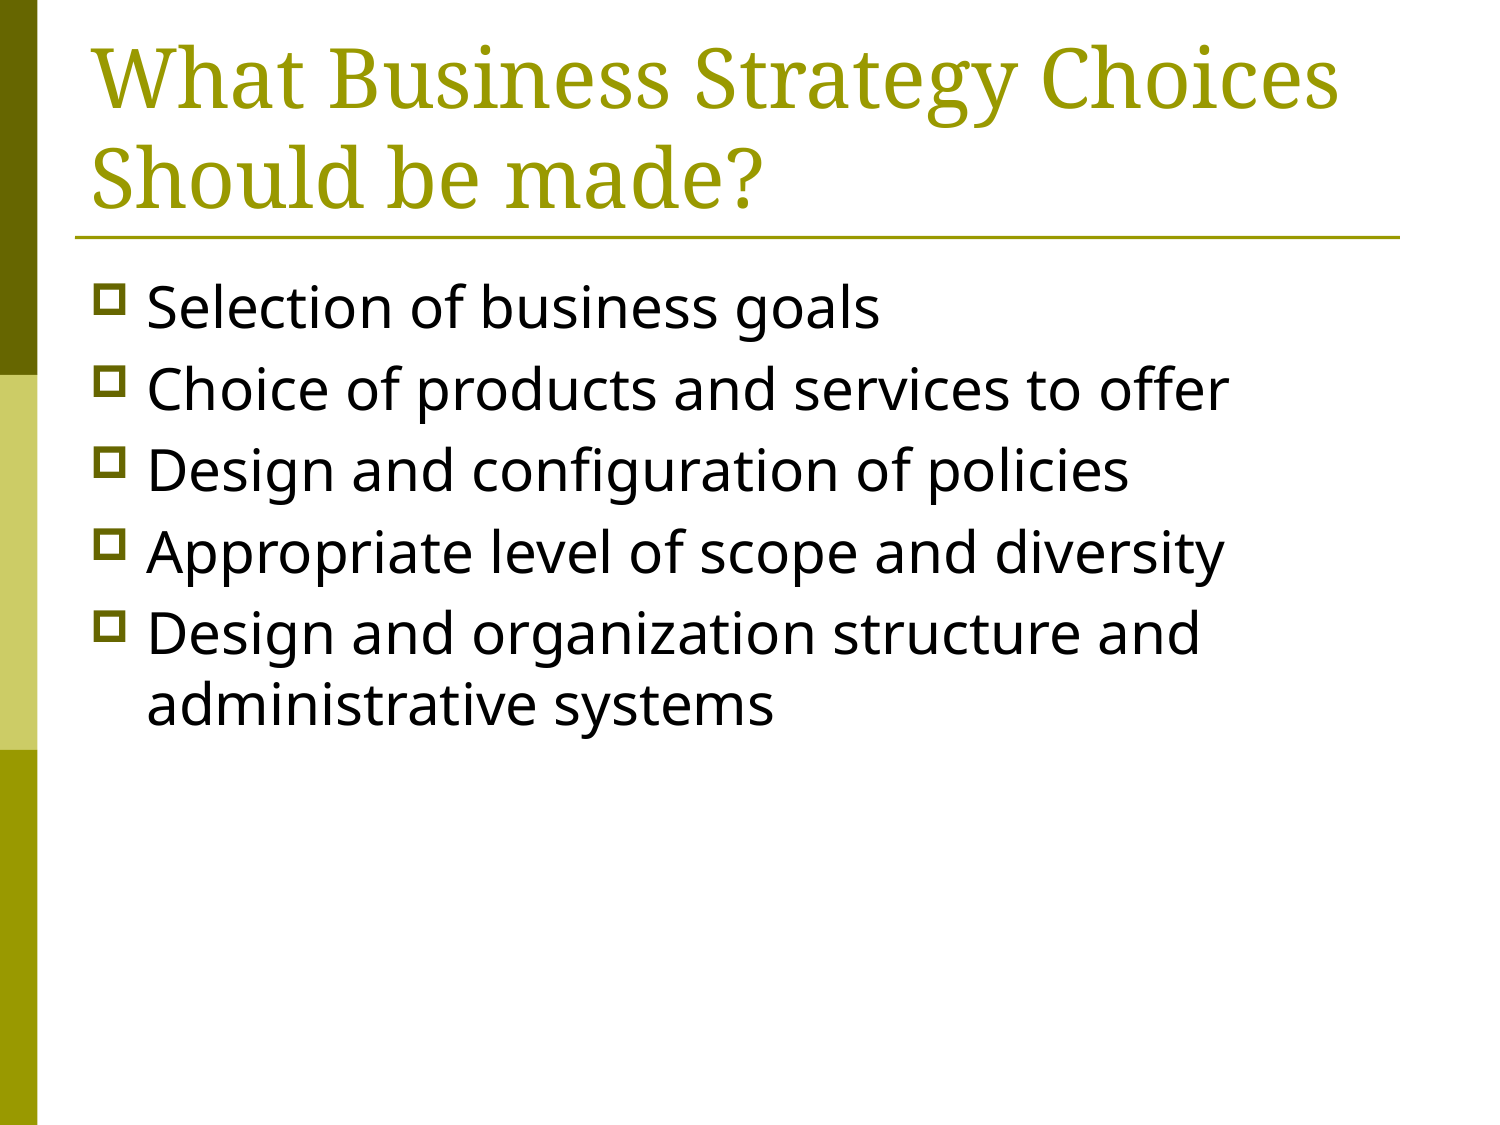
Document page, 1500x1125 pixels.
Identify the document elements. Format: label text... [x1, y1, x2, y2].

list Selection of business goals Choice of products and services to offer Design and configuration of policies Appropriate level of scope and diversity Design and organization structure and administrative systems [74, 262, 1426, 1006]
title What Business Strategy Choices Should be made? [74, 45, 1426, 233]
